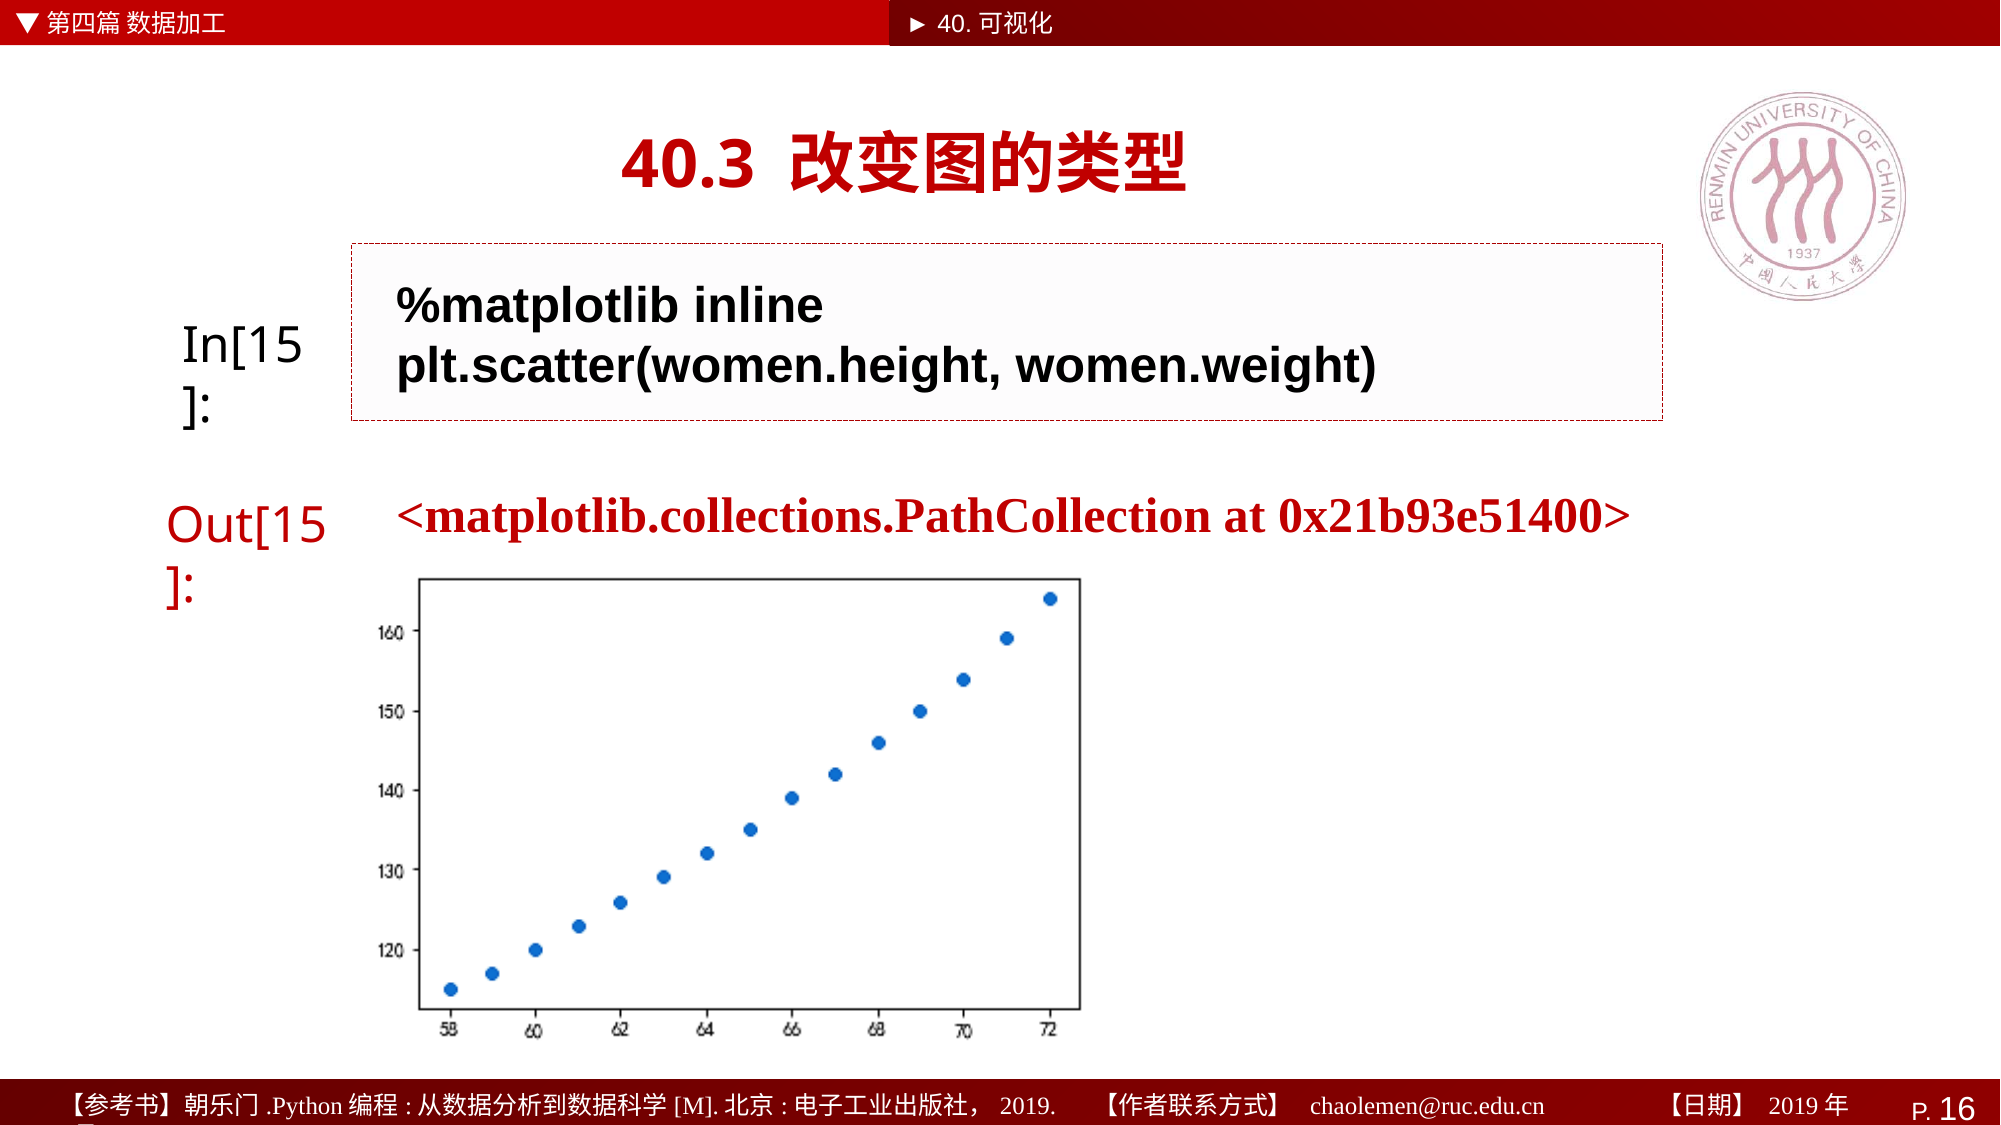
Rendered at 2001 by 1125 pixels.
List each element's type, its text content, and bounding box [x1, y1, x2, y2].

list ► 40.可视化 [890, 0, 1249, 43]
picture [333, 559, 1107, 1063]
text_box In[15]: [167, 304, 334, 440]
list ▼第四篇 数据加工 [0, 0, 725, 43]
text_box Out[15]: [150, 485, 348, 621]
picture [1696, 89, 1910, 304]
title 40.3 改变图的类型 [101, 92, 1710, 229]
text_box %matplotlib inline plt.scatter(women.height, women.weight) [348, 240, 1667, 425]
text_box <matplotlib.collections.PathCollection at 0x21b93e51400> [348, 460, 1667, 565]
